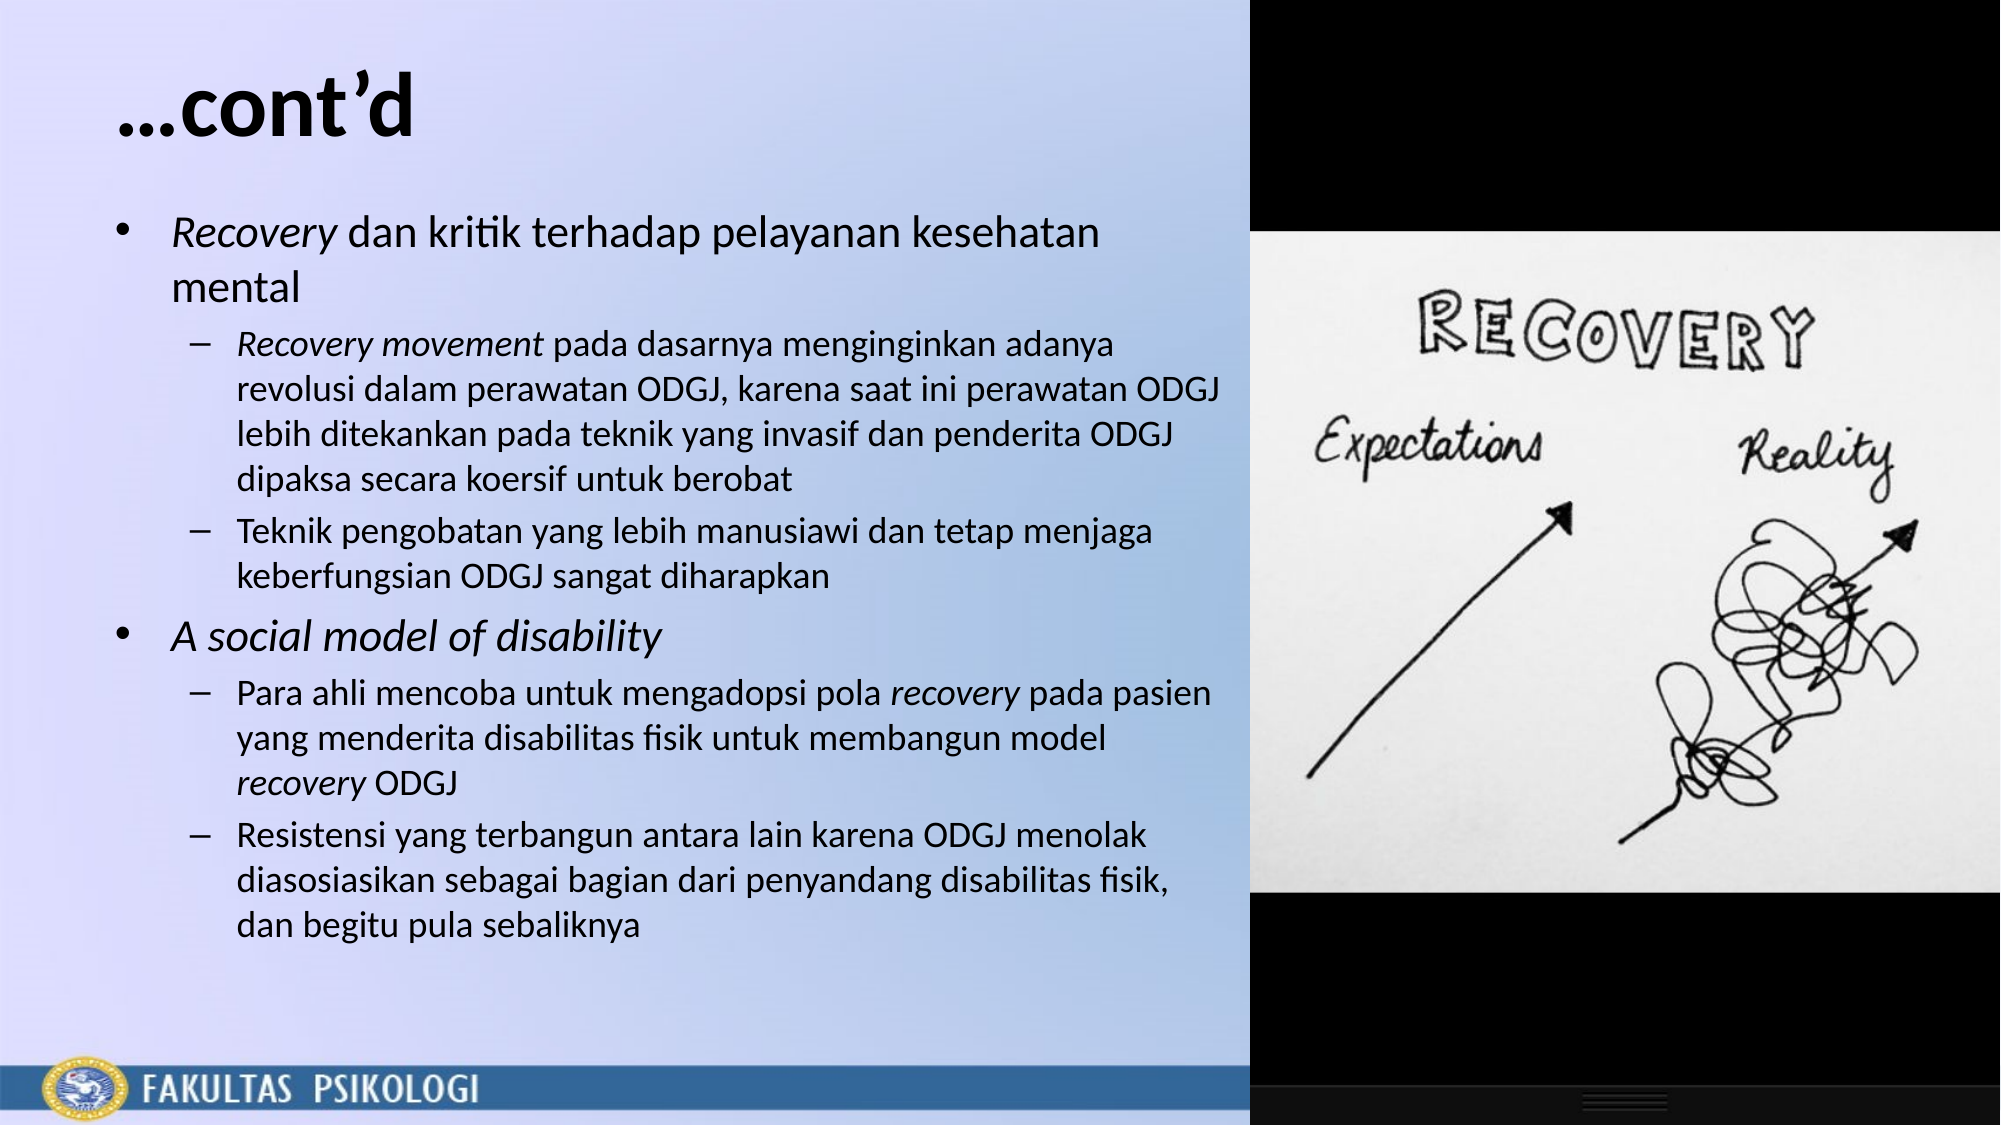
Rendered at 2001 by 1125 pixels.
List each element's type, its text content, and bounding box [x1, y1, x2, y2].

list Recovery dan kritik terhadap pelayanan kesehatan mental Recovery movement pada dasarnya menginginkan adanya revolusi dalam perawatan ODGJ, karena saat ini perawatan ODGJ lebih ditekankan pada teknik yang invasif dan penderita ODGJ dipaksa secara koersif untuk berobat Teknik pengobatan yang lebih manusiawi dan tetap menjaga keberfungsian ODGJ sangat diharapkan A social model of disability Para ahli mencoba untuk mengadopsi pola recovery pada pasien yang menderita disabilitas fisik untuk membangun model recovery ODGJ Resistensi yang terbangun antara lain karena ODGJ menolak diasosiasikan sebagai bagian dari penyandang disabilitas fisik, dan begitu pula sebaliknya [99, 193, 1240, 937]
picture [0, 0, 2001, 1125]
title …cont’d [99, 20, 1240, 179]
